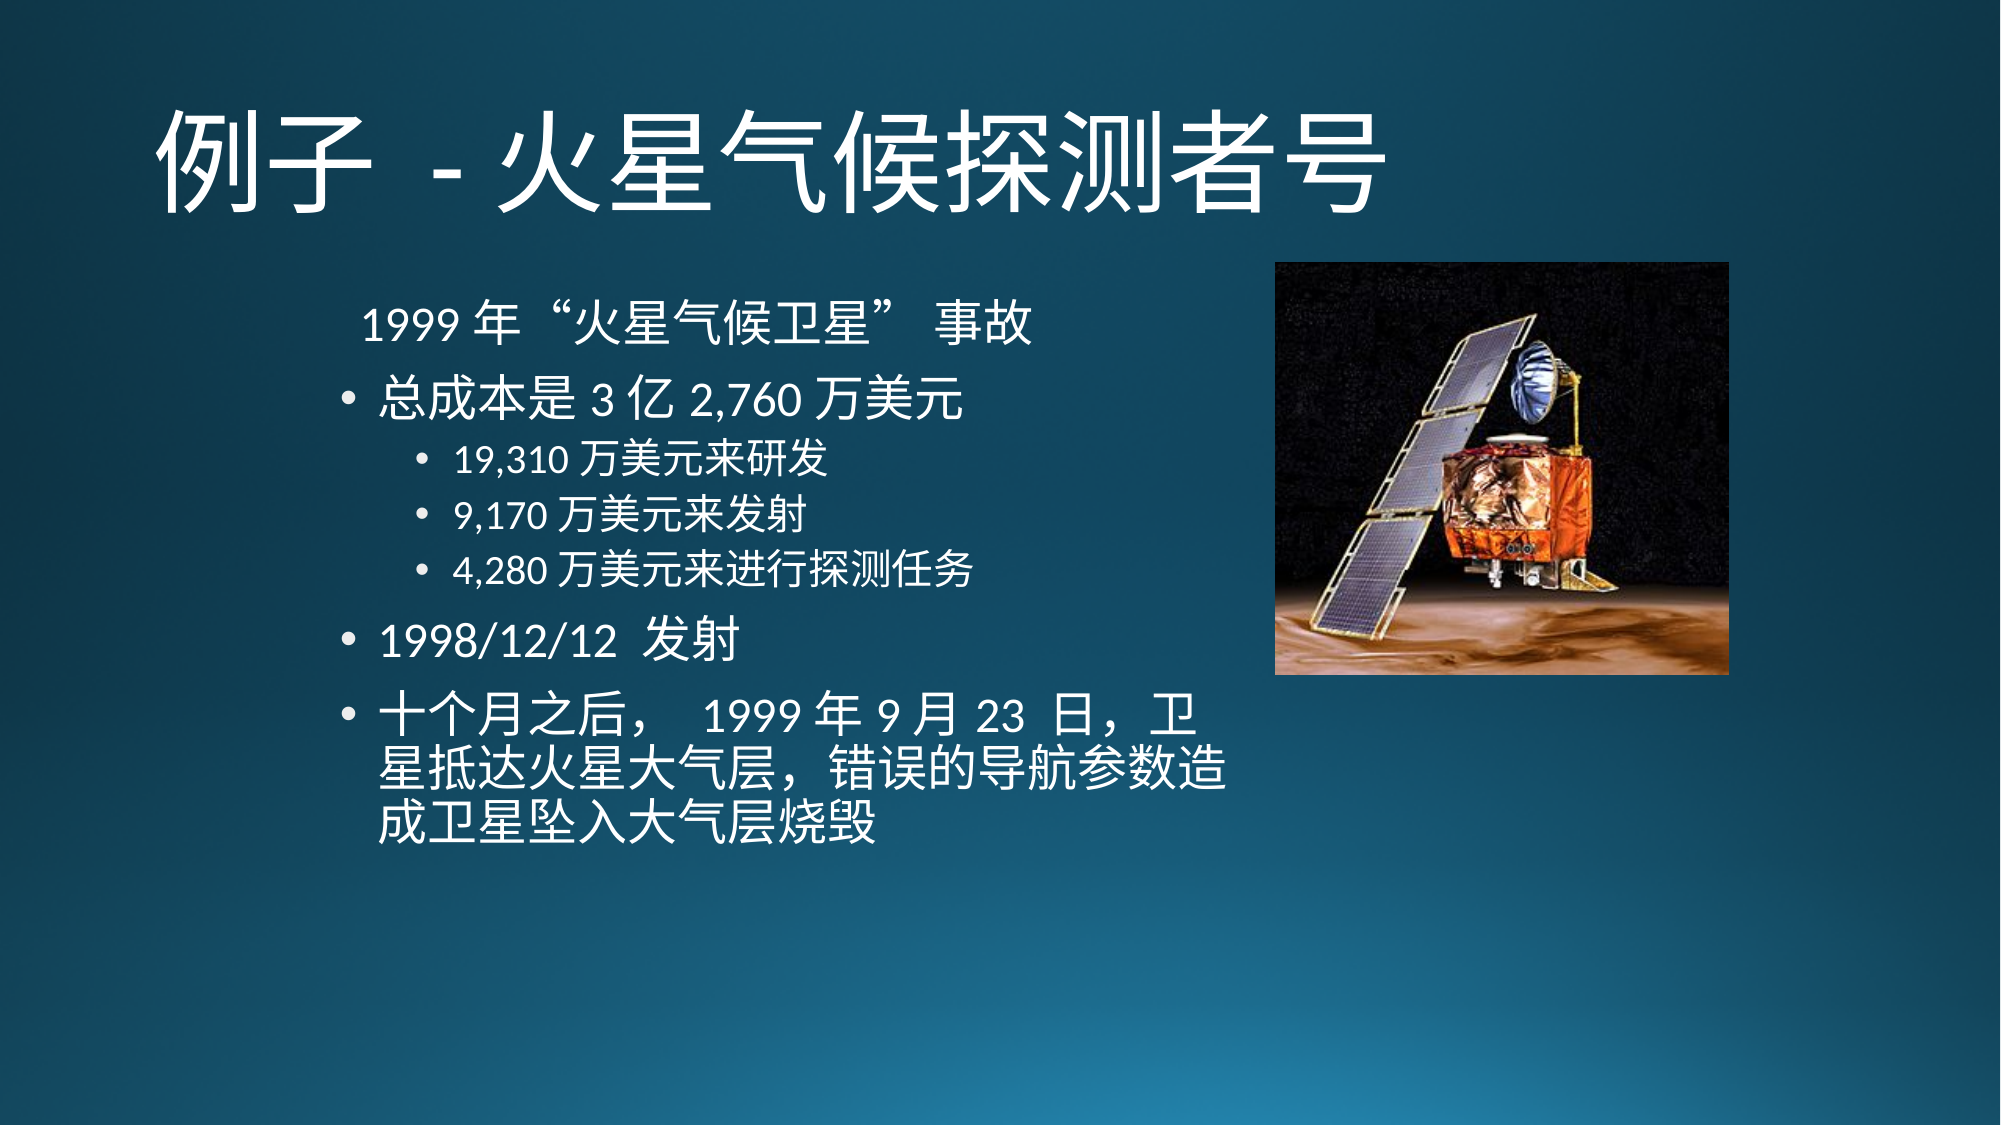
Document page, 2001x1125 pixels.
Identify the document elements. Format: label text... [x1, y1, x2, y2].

picture [0, 0, 2001, 1125]
title 例子 -火星气候探测者号 [137, 59, 1863, 278]
list 1999年“火星气候卫星” 事故 总成本是3亿2,760万美元 19,310万美元来研发 9,170万美元来发射 4,280万美元来进行探测任务 1998/12/12 发射 十个月之后， 1999年9月23 日，卫星抵达火星大气层，错误的导航参数造成卫星坠入大气层烧毁 [324, 291, 1263, 1100]
